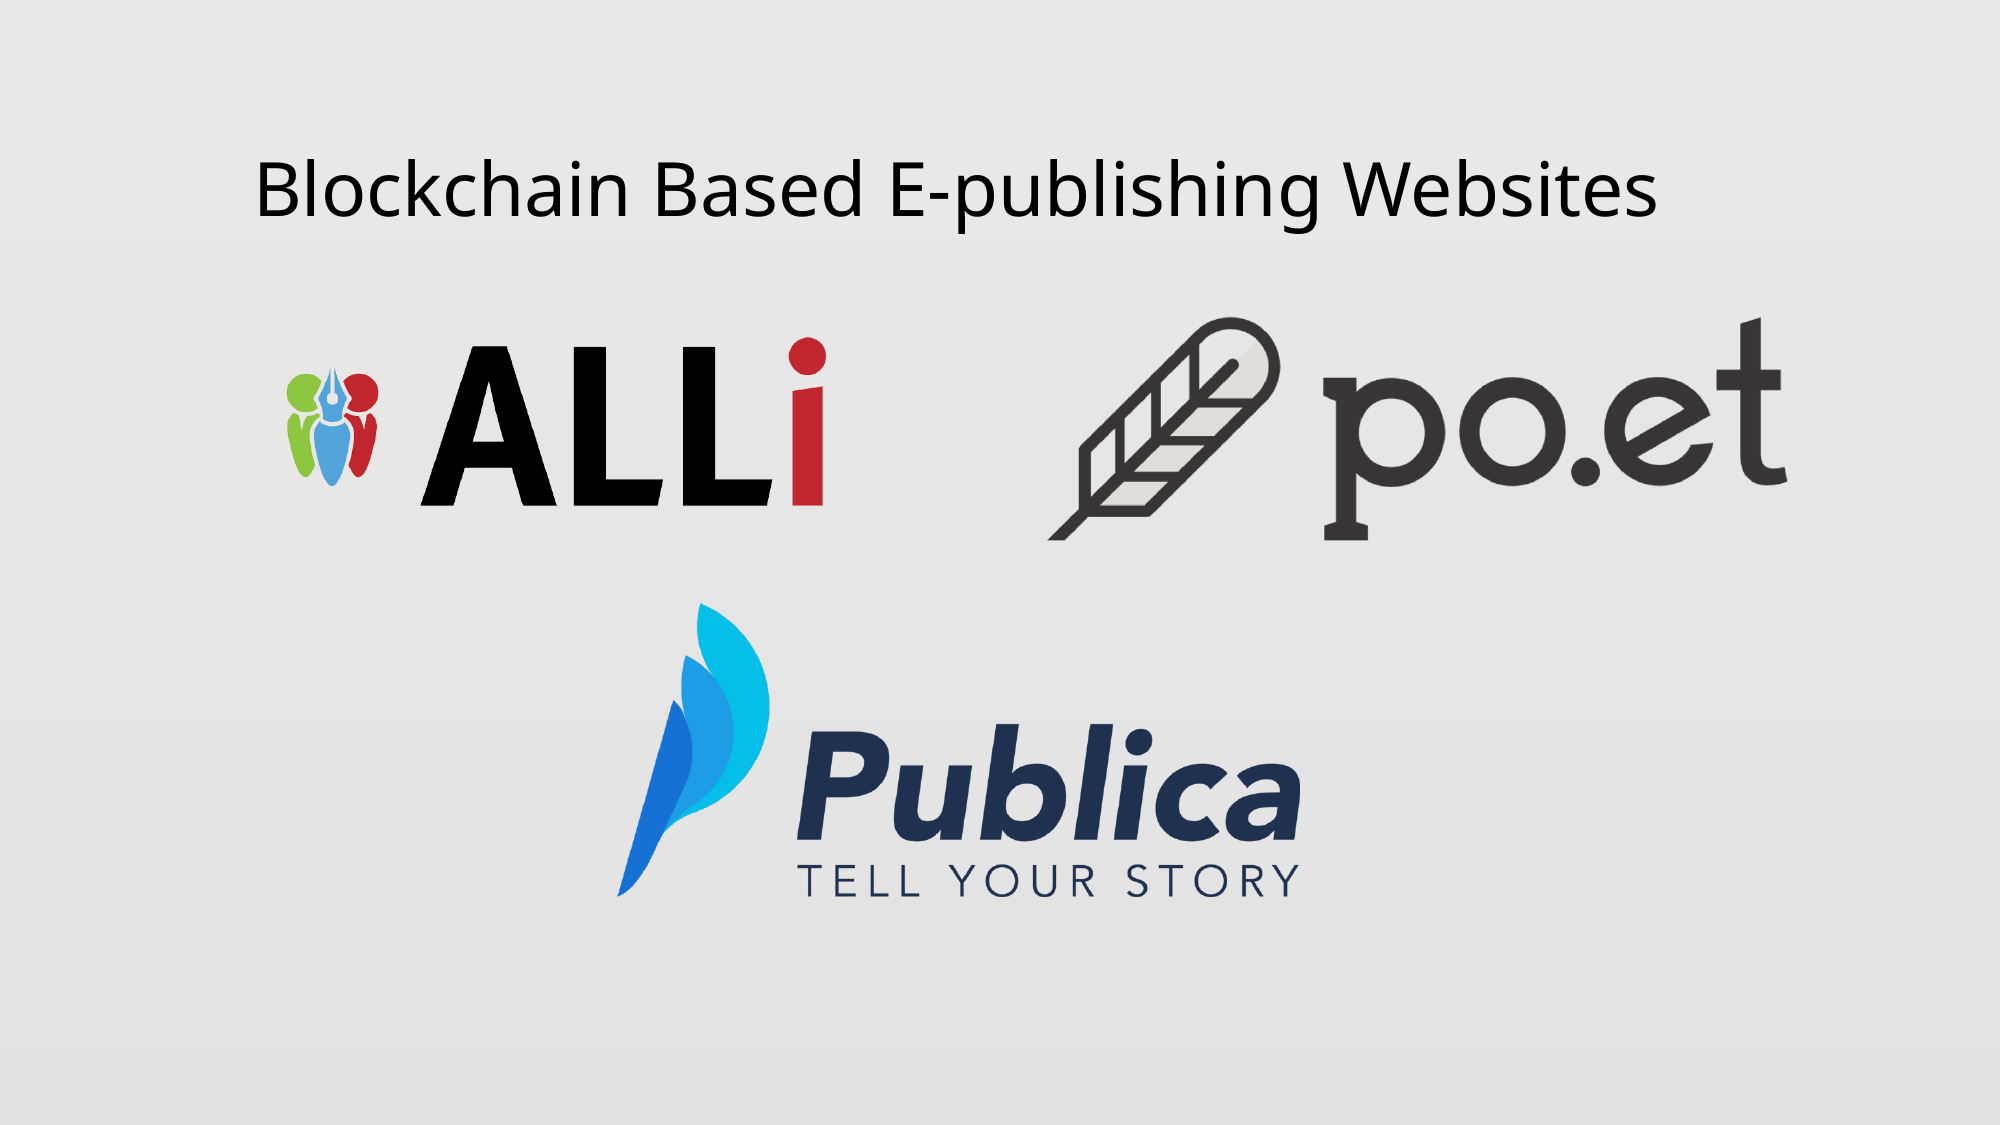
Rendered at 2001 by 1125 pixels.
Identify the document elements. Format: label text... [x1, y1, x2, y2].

picture [617, 603, 1300, 897]
title Blockchain Based E-publishing Websites [238, 131, 1849, 253]
picture [1046, 316, 1788, 541]
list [253, 337, 826, 508]
